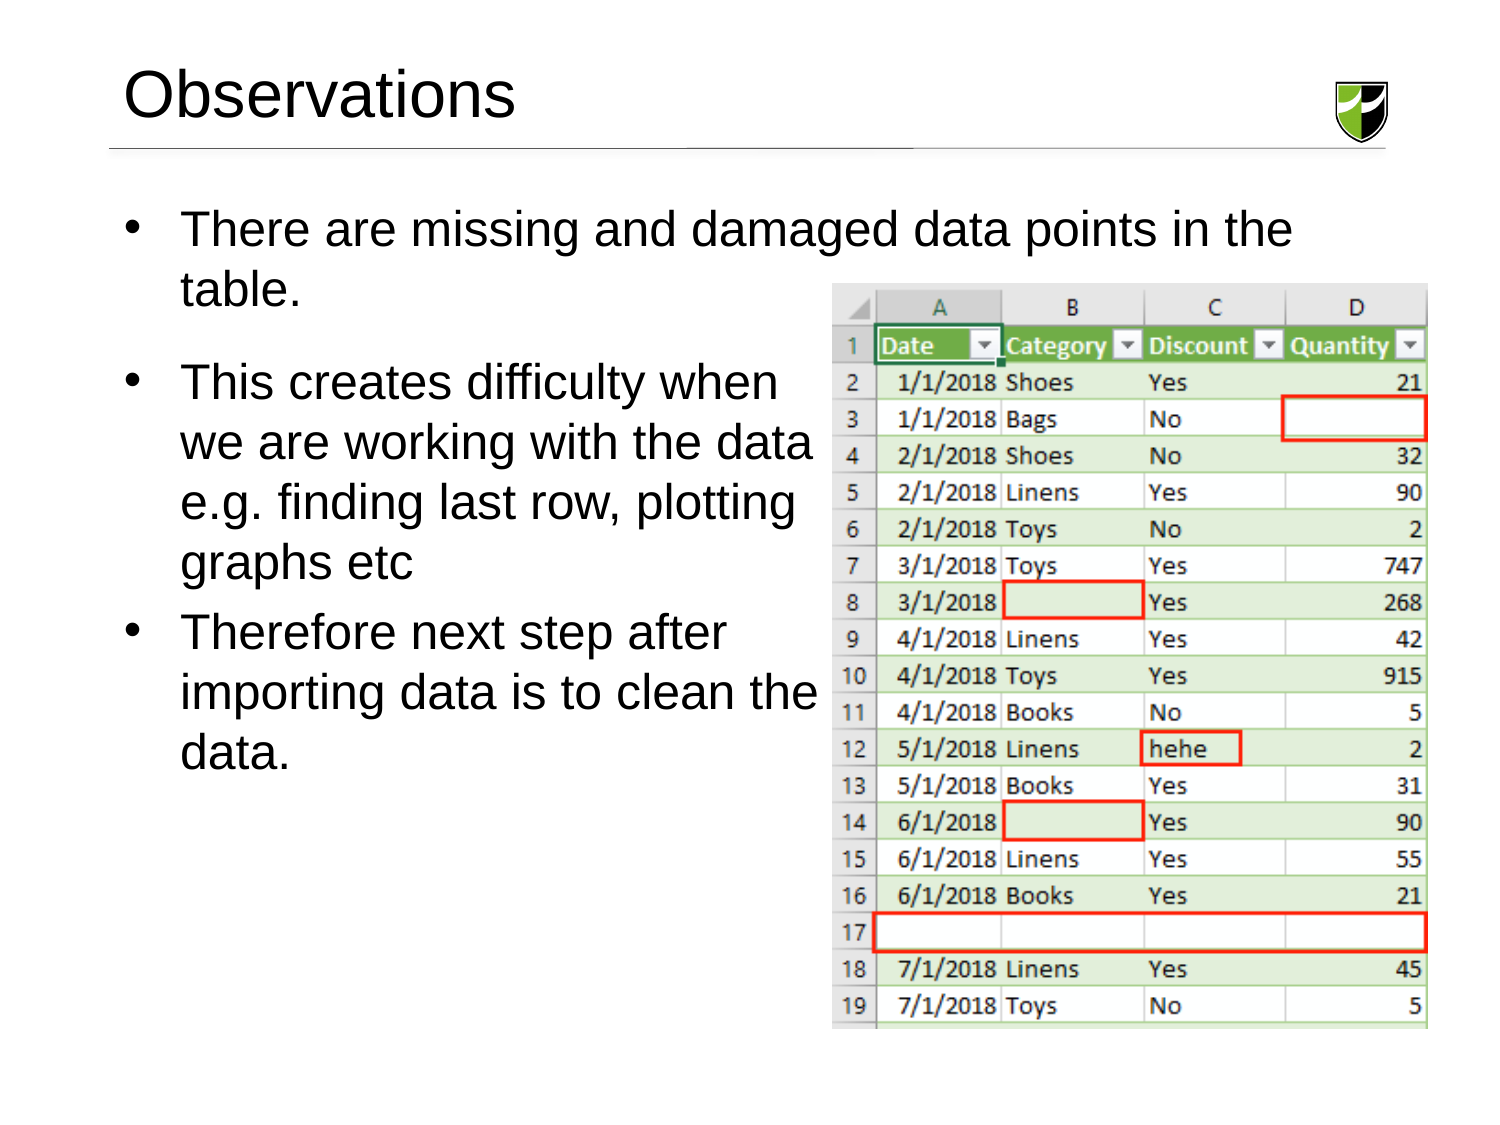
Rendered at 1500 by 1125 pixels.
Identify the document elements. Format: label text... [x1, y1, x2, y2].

title Observations [109, 42, 1129, 143]
text_box This creates difficulty when we are working with the data e.g. finding last row, plotting graphs etc Therefore next step after importing data is to clean the data. [109, 342, 827, 837]
picture [1335, 75, 1393, 143]
picture [832, 283, 1428, 1030]
list There are missing and damaged data points in the table. [109, 188, 1386, 342]
